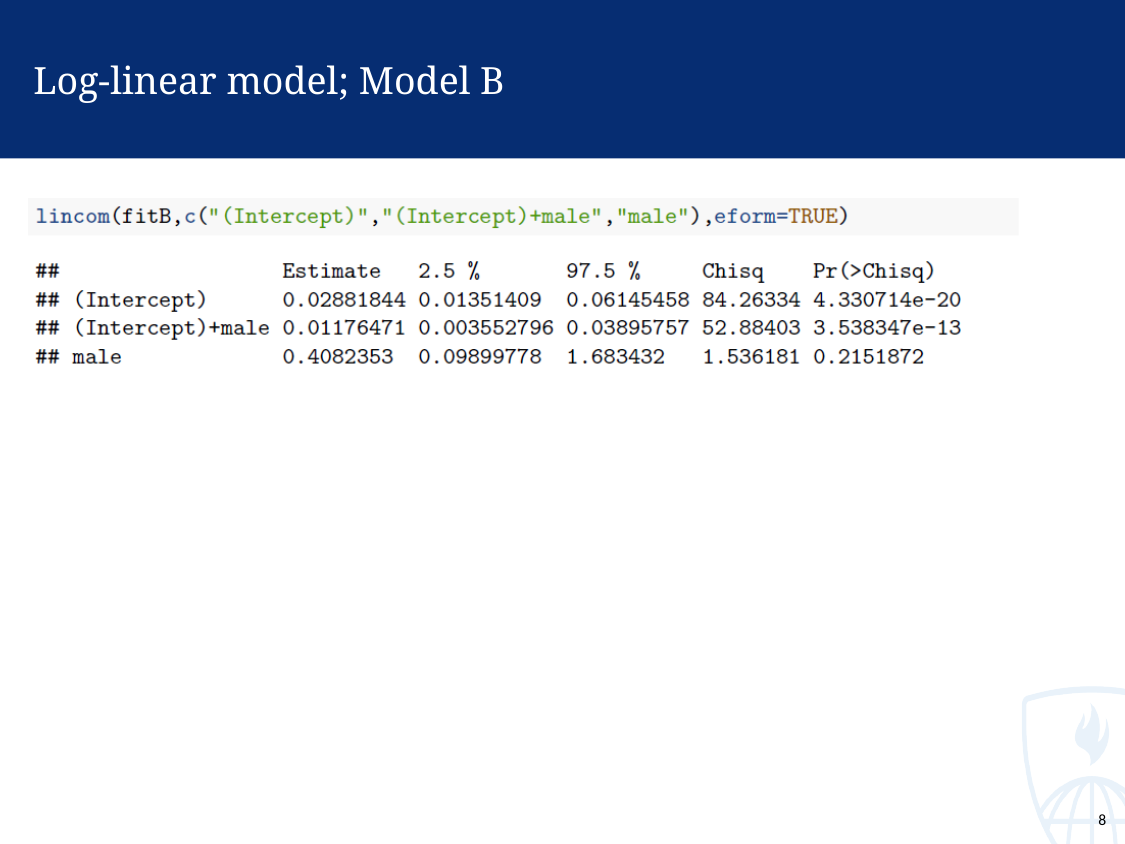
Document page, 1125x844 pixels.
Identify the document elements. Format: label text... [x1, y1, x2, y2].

slide_number 8 [1026, 783, 1107, 829]
picture [24, 195, 1019, 377]
picture [1020, 684, 1125, 844]
title Log-linear model; Model B [18, 8, 1109, 150]
